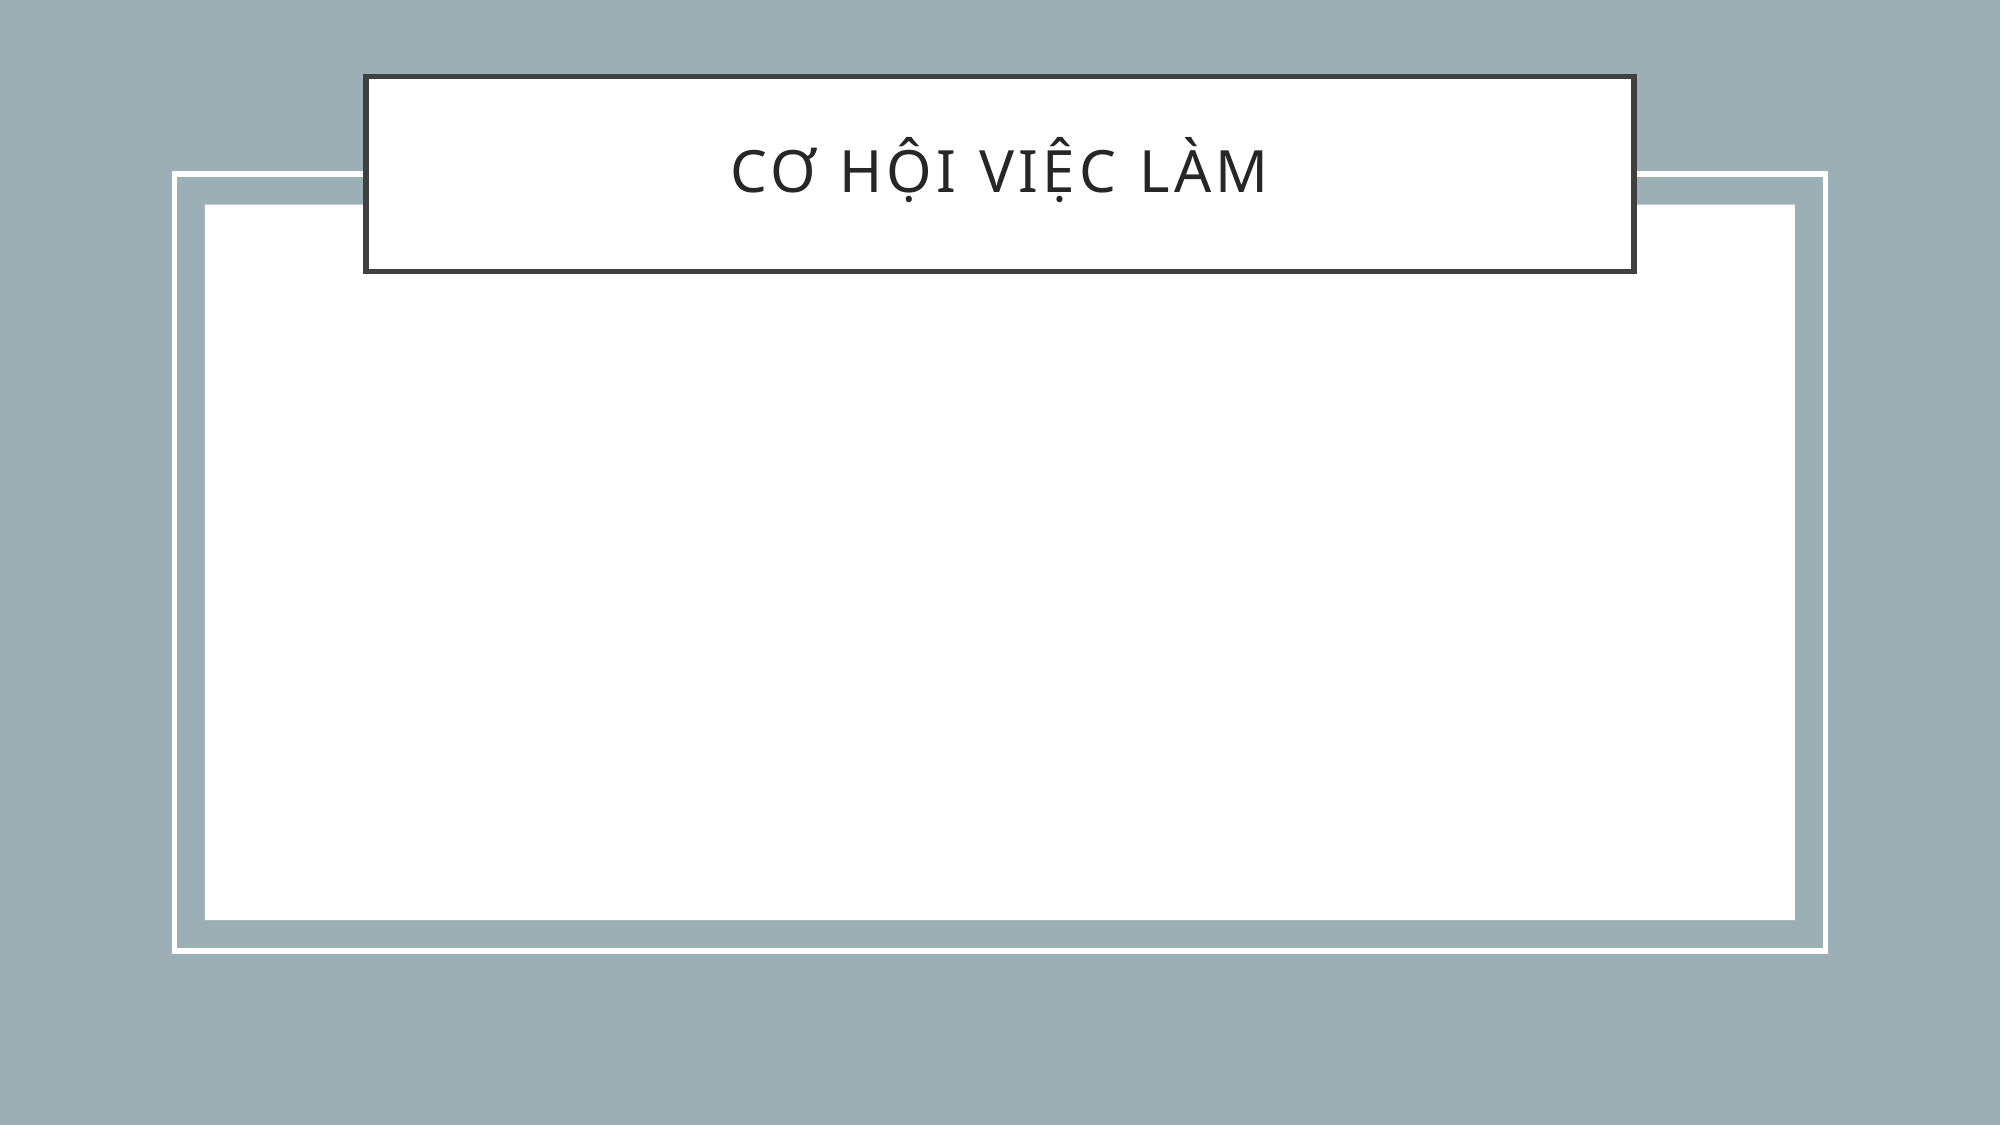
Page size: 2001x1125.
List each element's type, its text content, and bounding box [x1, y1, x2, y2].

text_box [173, 173, 1827, 952]
title Cơ hội việc làm [363, 74, 1637, 274]
text_box [0, 0, 2000, 1125]
